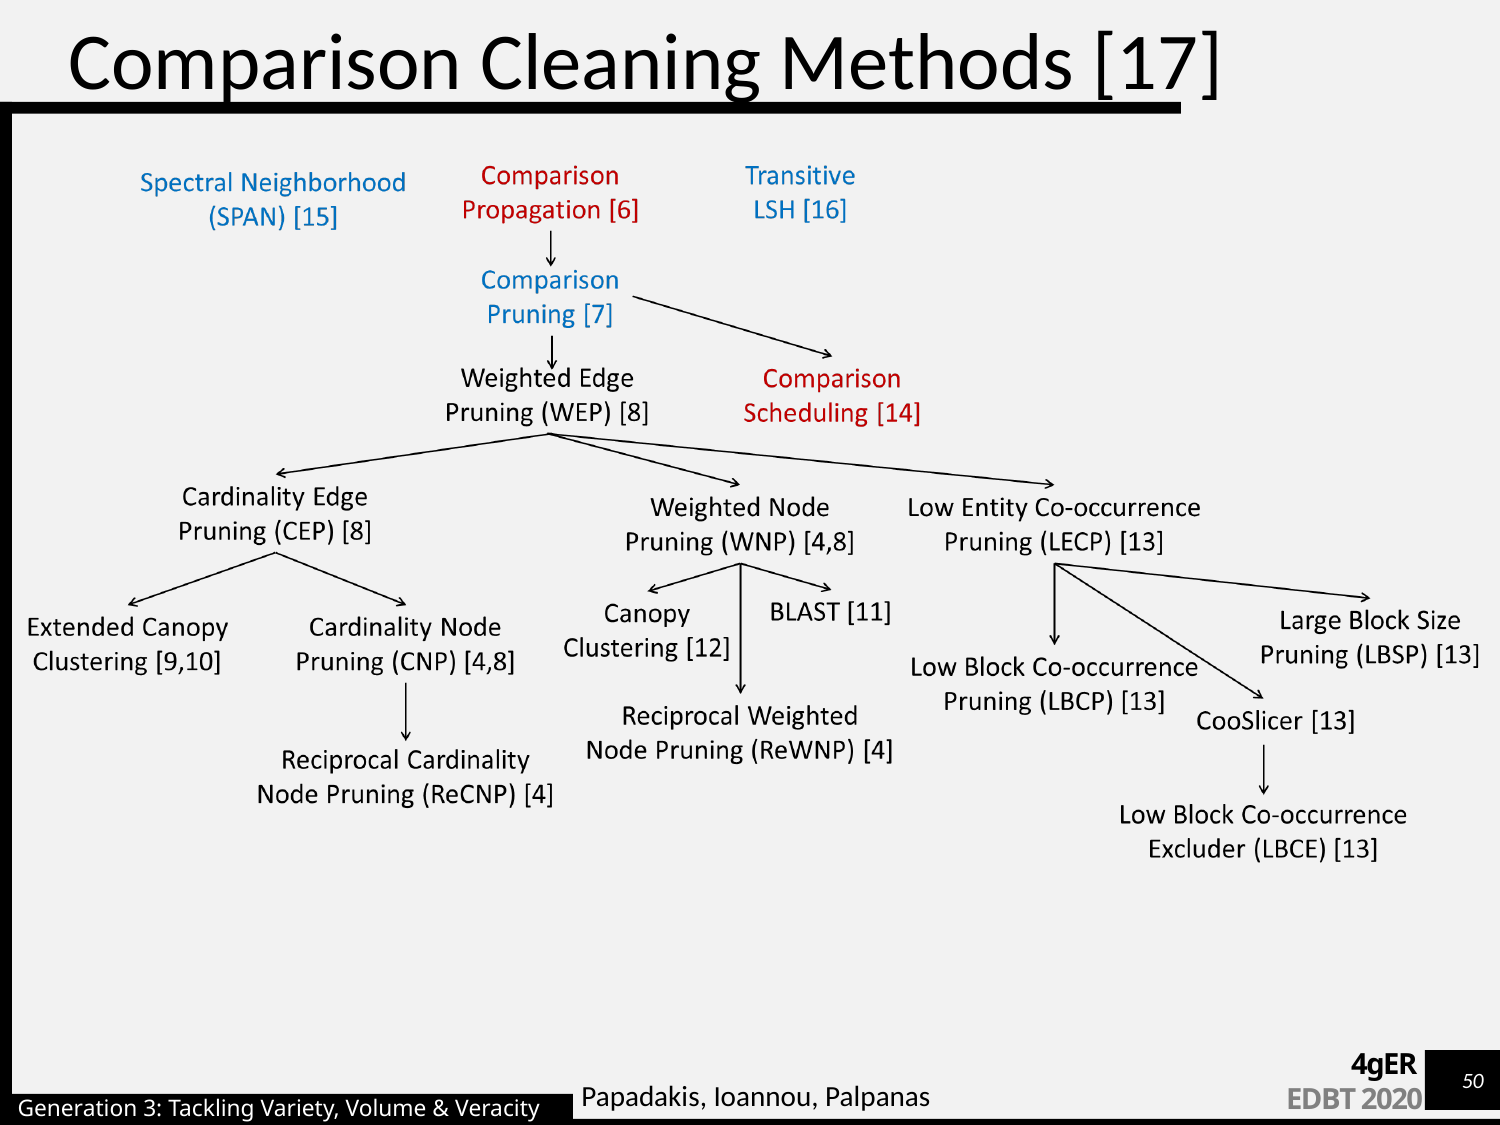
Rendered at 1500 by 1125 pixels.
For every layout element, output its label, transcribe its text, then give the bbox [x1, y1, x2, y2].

footer Papadakis, Ioannou, Palpanas [490, 1069, 1022, 1125]
title Comparison Cleaning Methods [17] [53, 1, 1415, 114]
picture [0, 148, 1500, 882]
text_box Generation 3: Tackling Variety, Volume & Veracity [5, 1093, 573, 1125]
